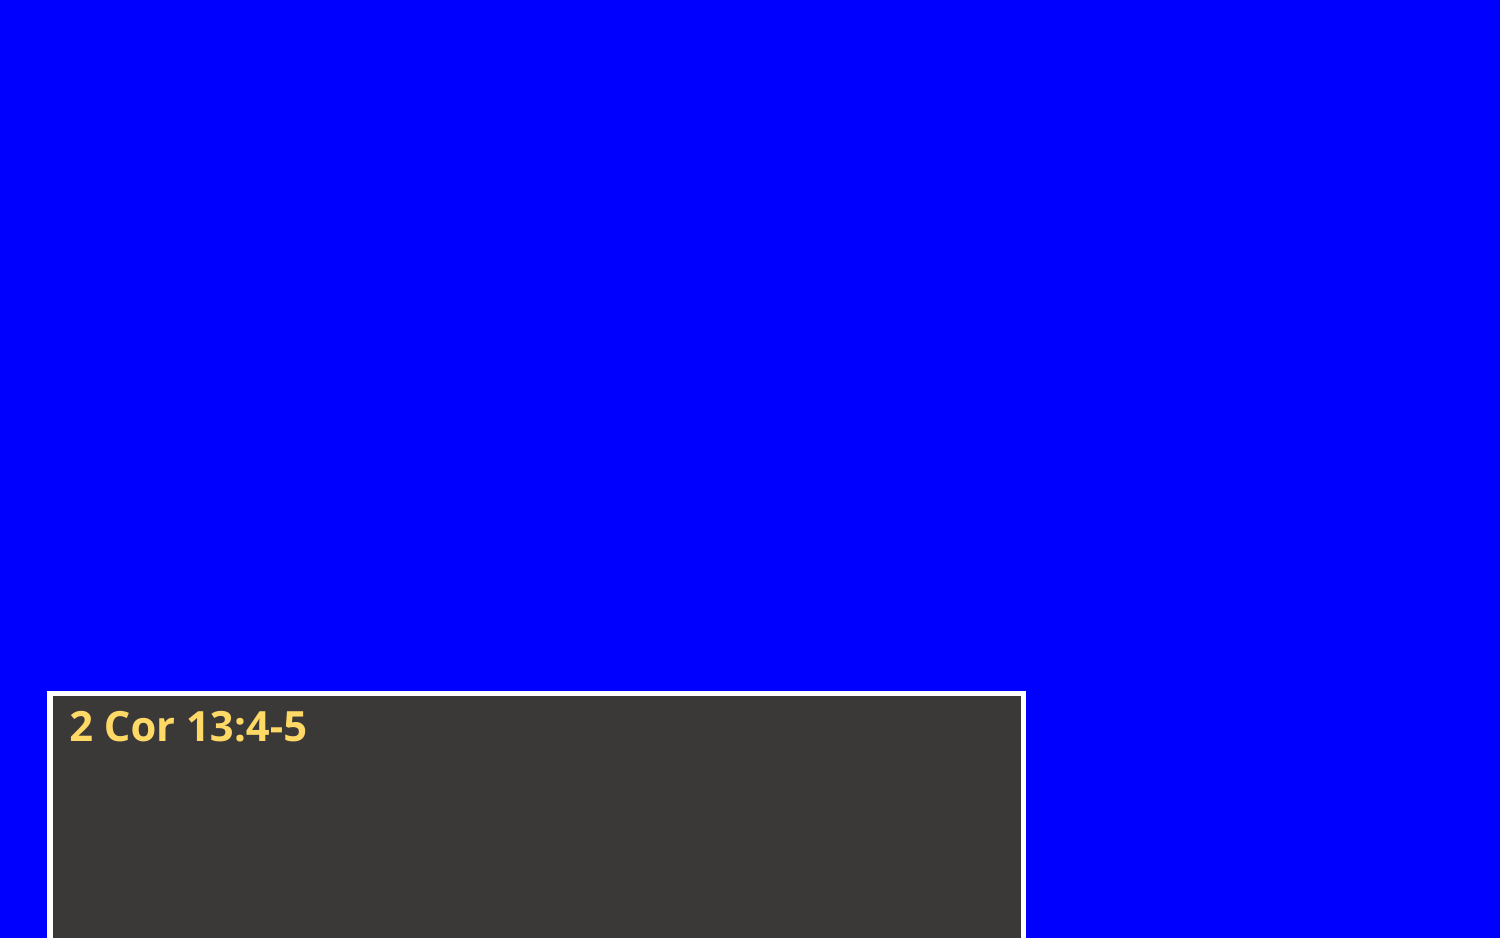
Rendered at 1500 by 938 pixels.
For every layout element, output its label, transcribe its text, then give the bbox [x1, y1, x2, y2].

text_box 2 Cor 13:4-5 5 Examine yourselves, whether ye be in the faith; prove your own selves. Know ye not your own selves, how that Jesus Christ .. [50, 693, 1024, 938]
